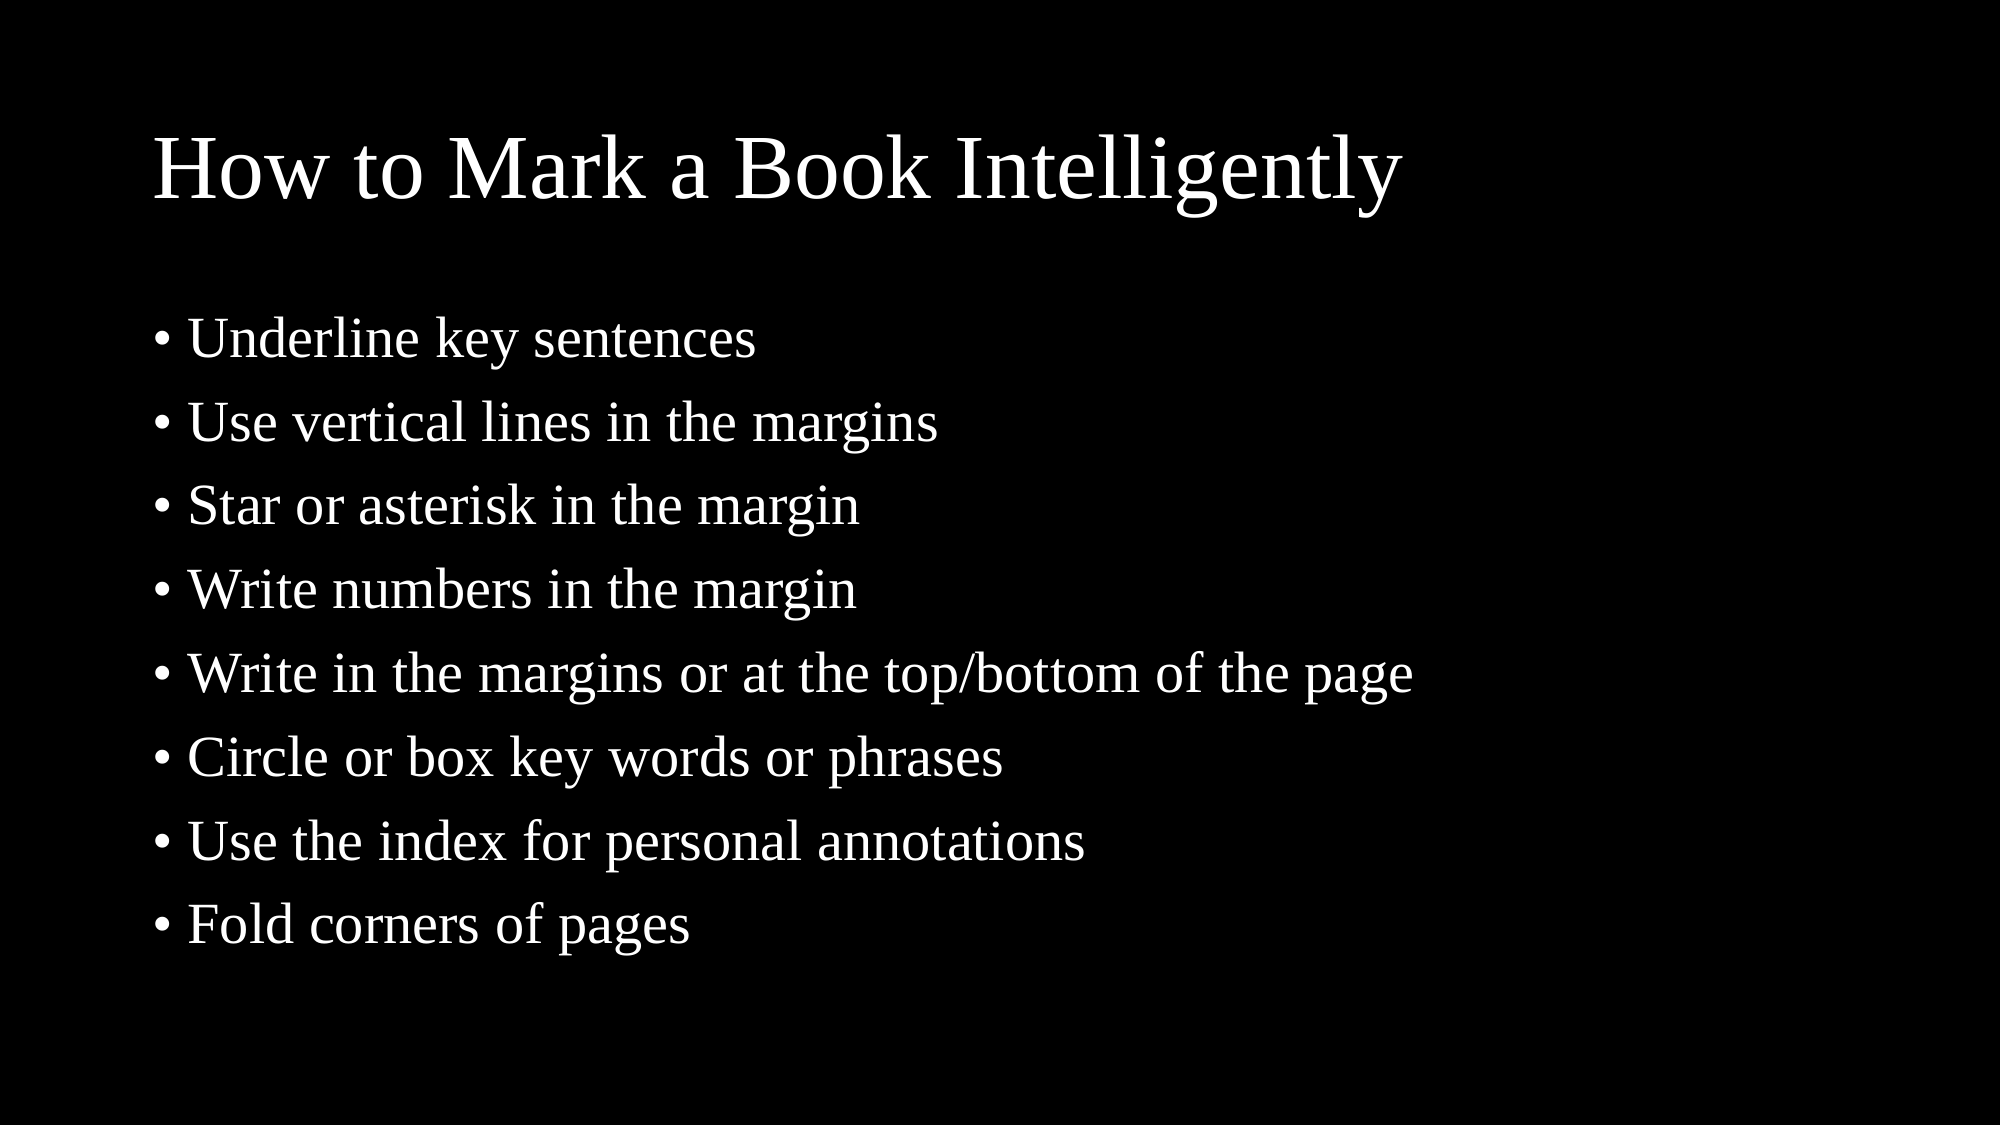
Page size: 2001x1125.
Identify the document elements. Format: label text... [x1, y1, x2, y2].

list • Underline key sentences • Use vertical lines in the margins • Star or asterisk in the margin • Write numbers in the margin • Write in the margins or at the top/bottom of the page • Circle or box key words or phrases • Use the index for personal annotations • Fold corners of pages [137, 299, 1863, 1014]
title How to Mark a Book Intelligently [137, 59, 1863, 278]
